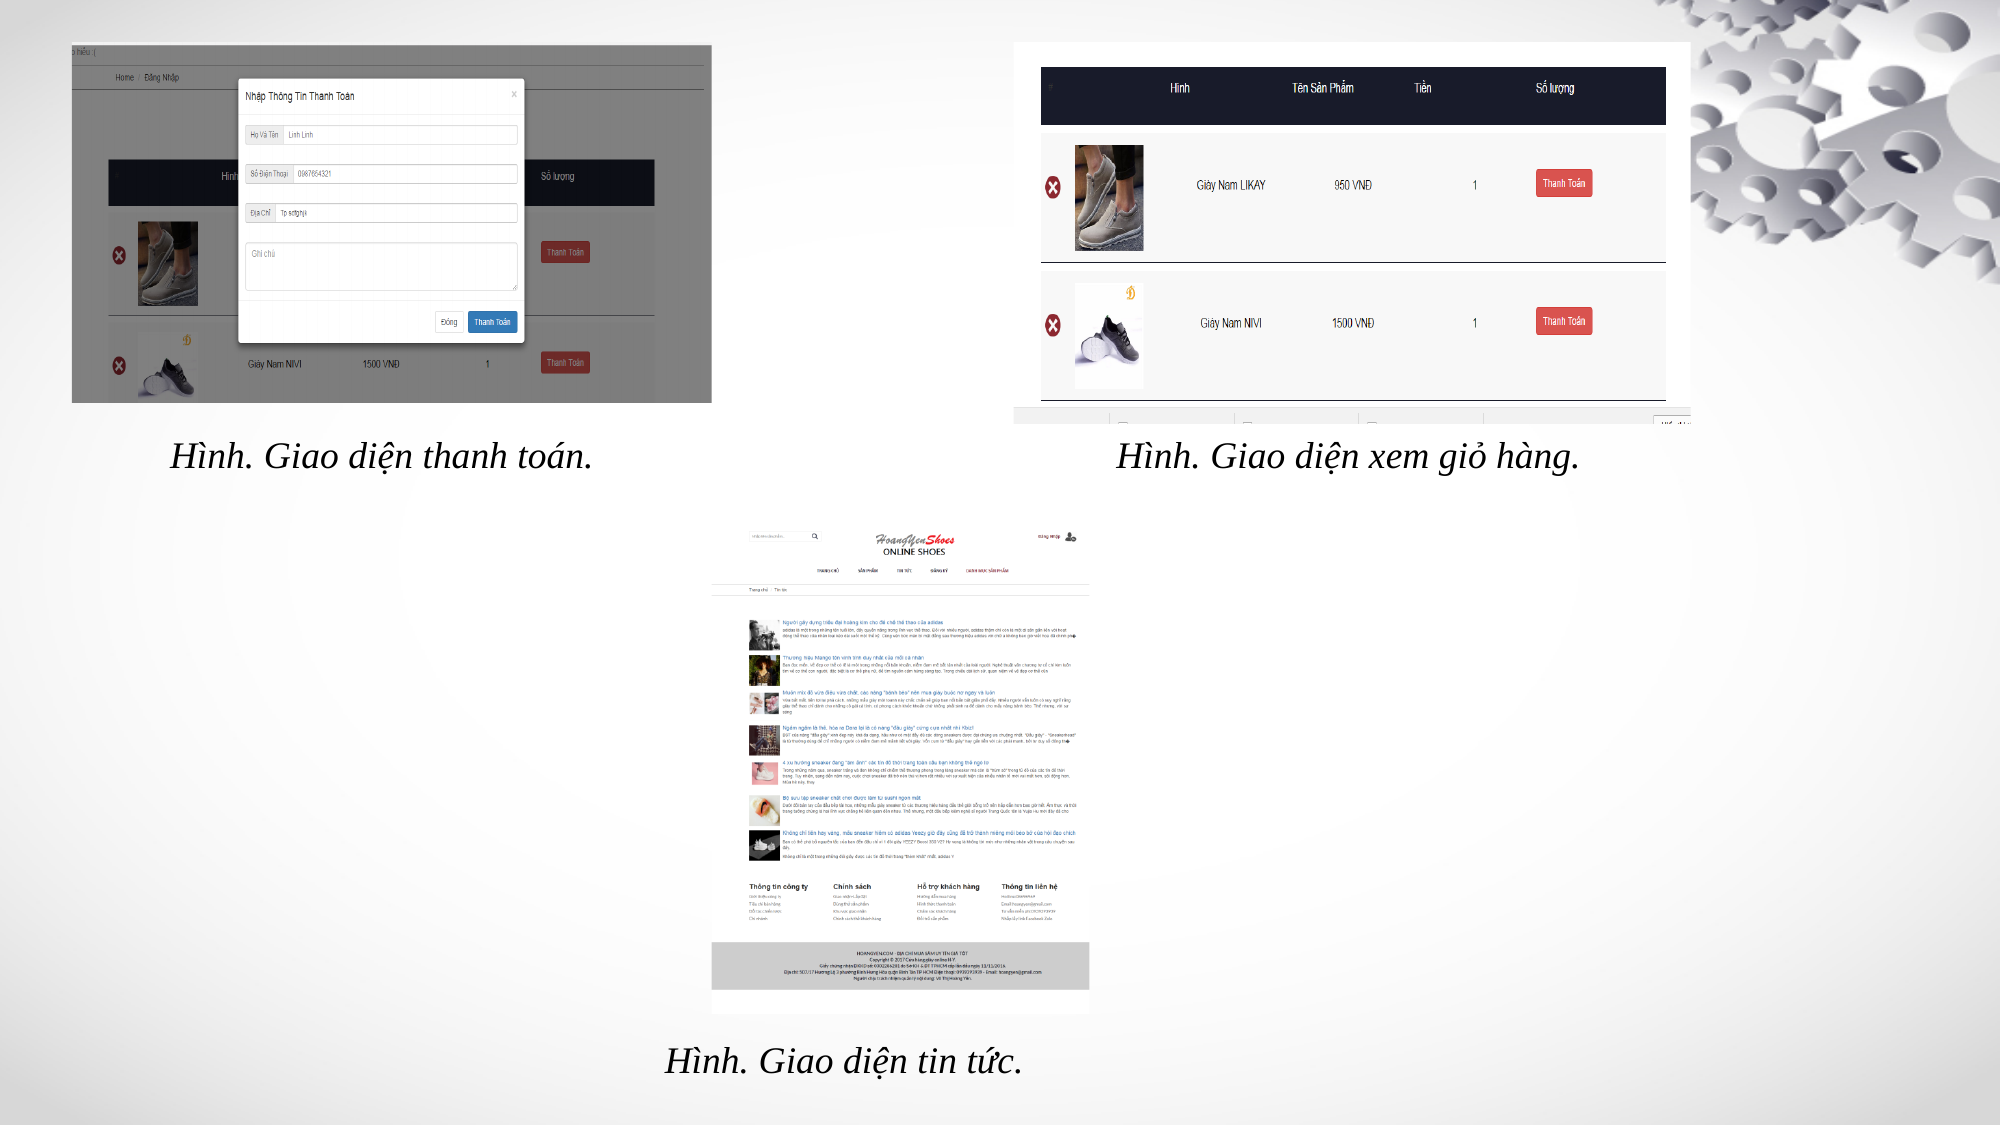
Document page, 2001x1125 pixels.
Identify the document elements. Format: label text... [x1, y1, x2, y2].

text_box Hình. Giao diện xem giỏ hàng. [1101, 424, 1603, 492]
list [71, 42, 712, 403]
text_box Hình. Giao diện tin tức. [649, 1028, 1152, 1098]
picture [0, 0, 2000, 1125]
text_box Hình. Giao diện thanh toán. [155, 423, 657, 492]
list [1013, 42, 1691, 424]
